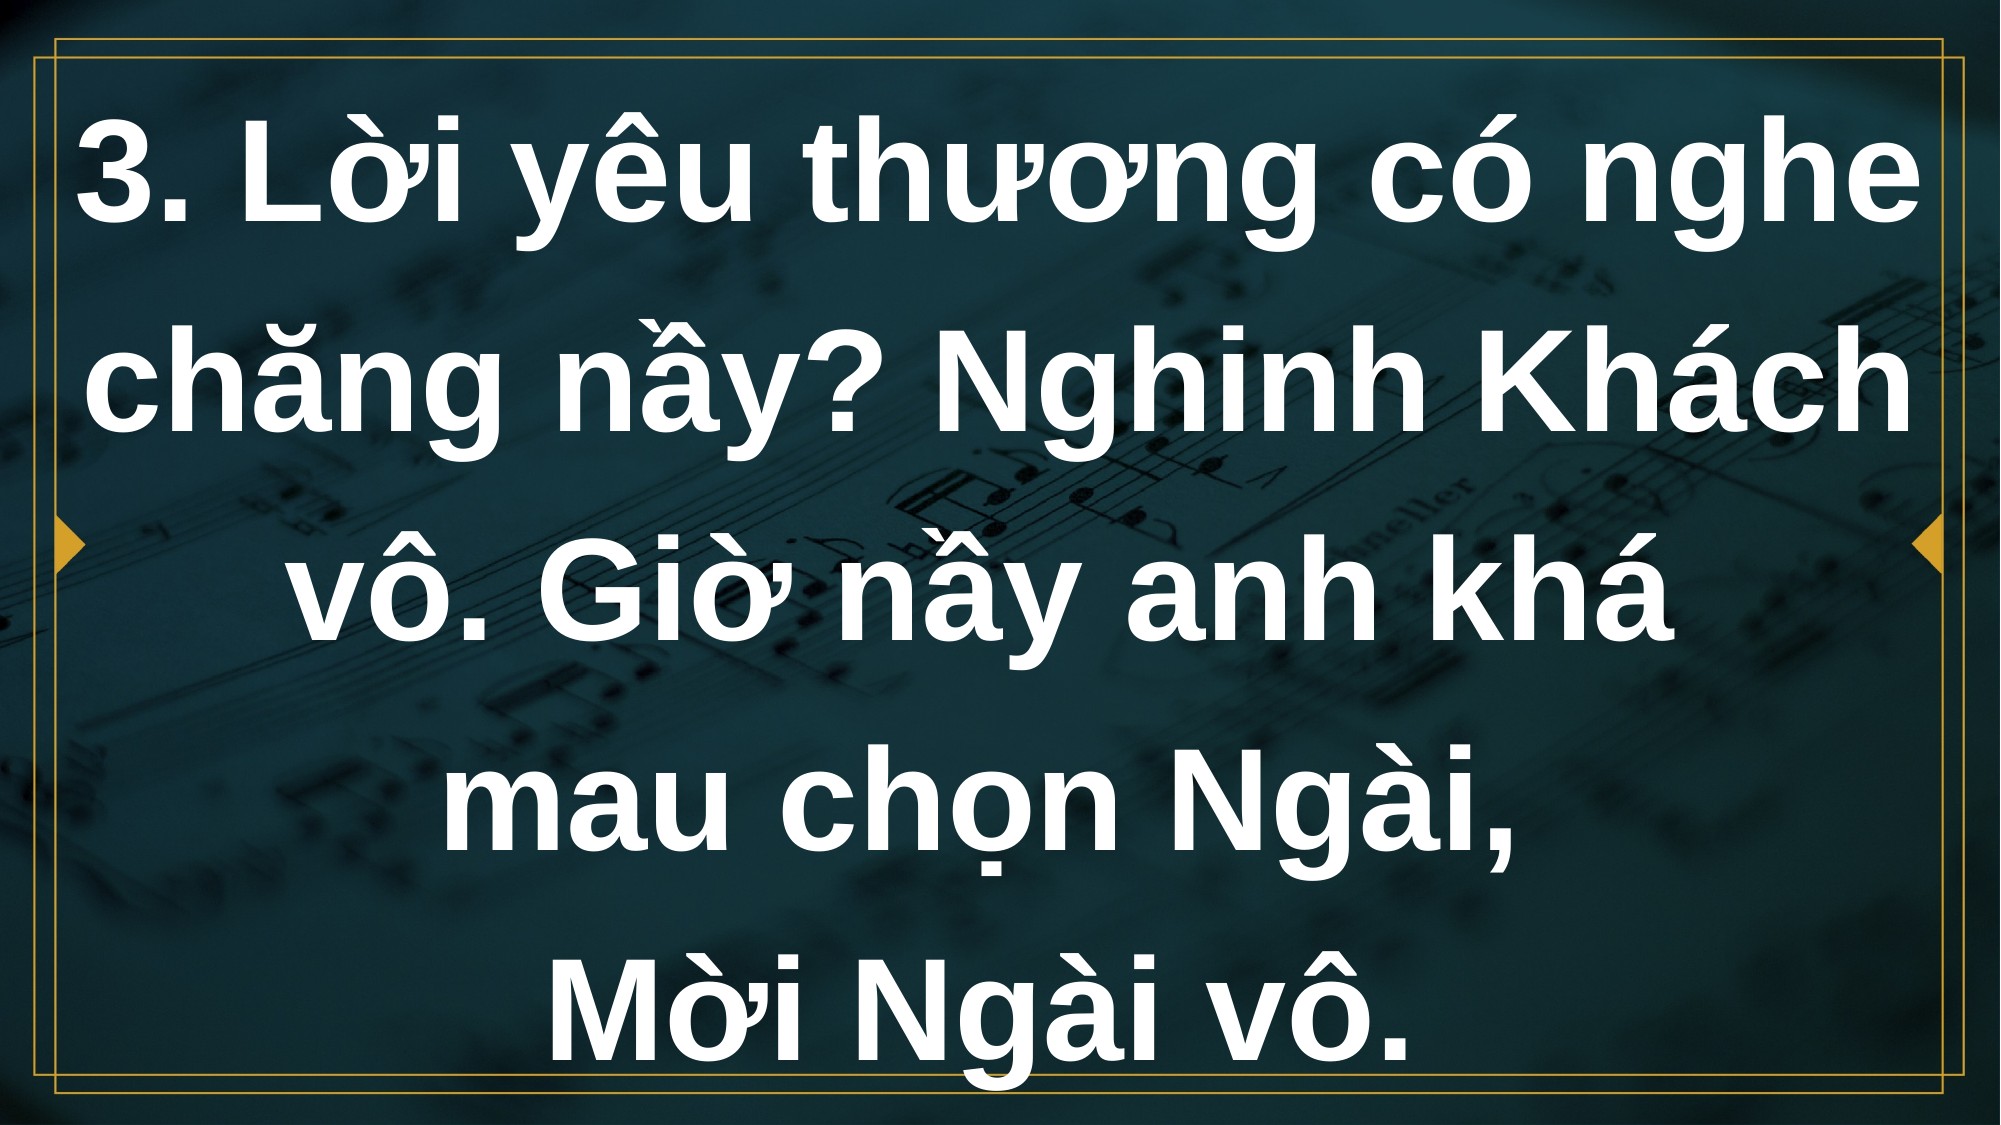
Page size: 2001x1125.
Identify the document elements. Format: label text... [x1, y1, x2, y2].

picture [0, 0, 2000, 1125]
title 3. Lời yêu thương có nghe chăng nầy? Nghinh Khách vô. Giờ nầy anh khá mau chọn Ngài, Mời Ngài vô. [55, 53, 1945, 1077]
